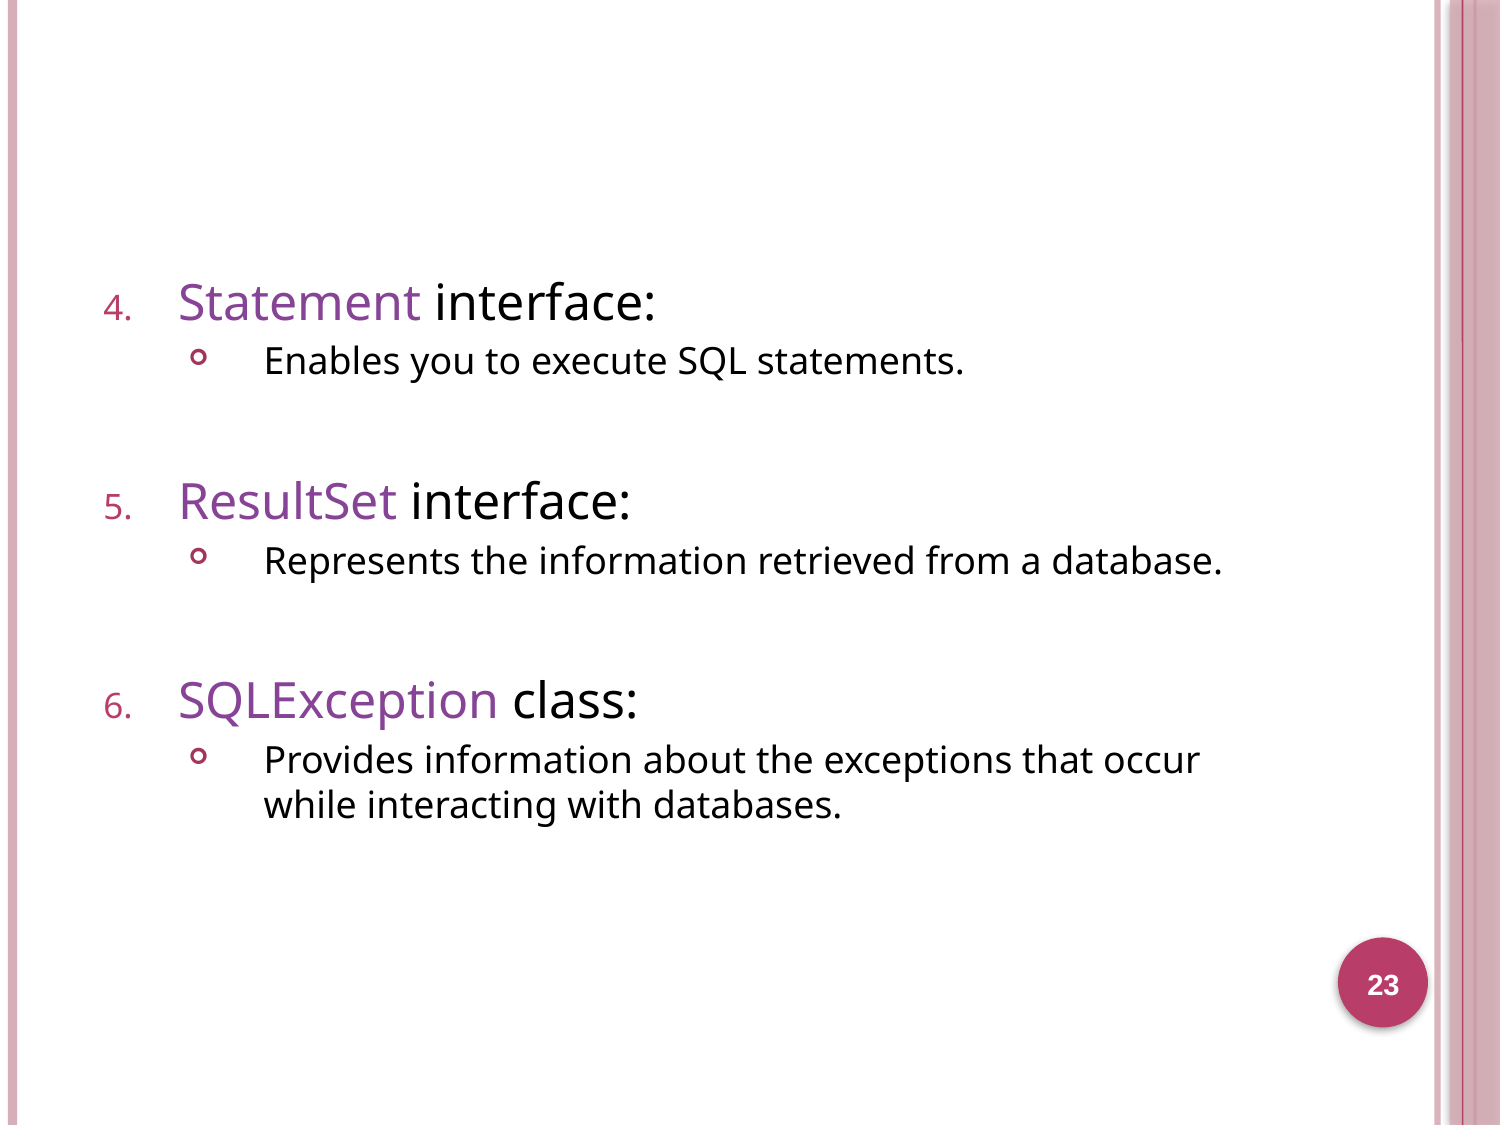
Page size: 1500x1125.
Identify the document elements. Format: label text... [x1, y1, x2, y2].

slide_number 23 [1333, 940, 1434, 1027]
list Statement interface: Enables you to execute SQL statements. ResultSet interface: Represents the information retrieved from a database. SQLException class: Provides information about the exceptions that occur while interacting with databases. [75, 262, 1300, 1062]
